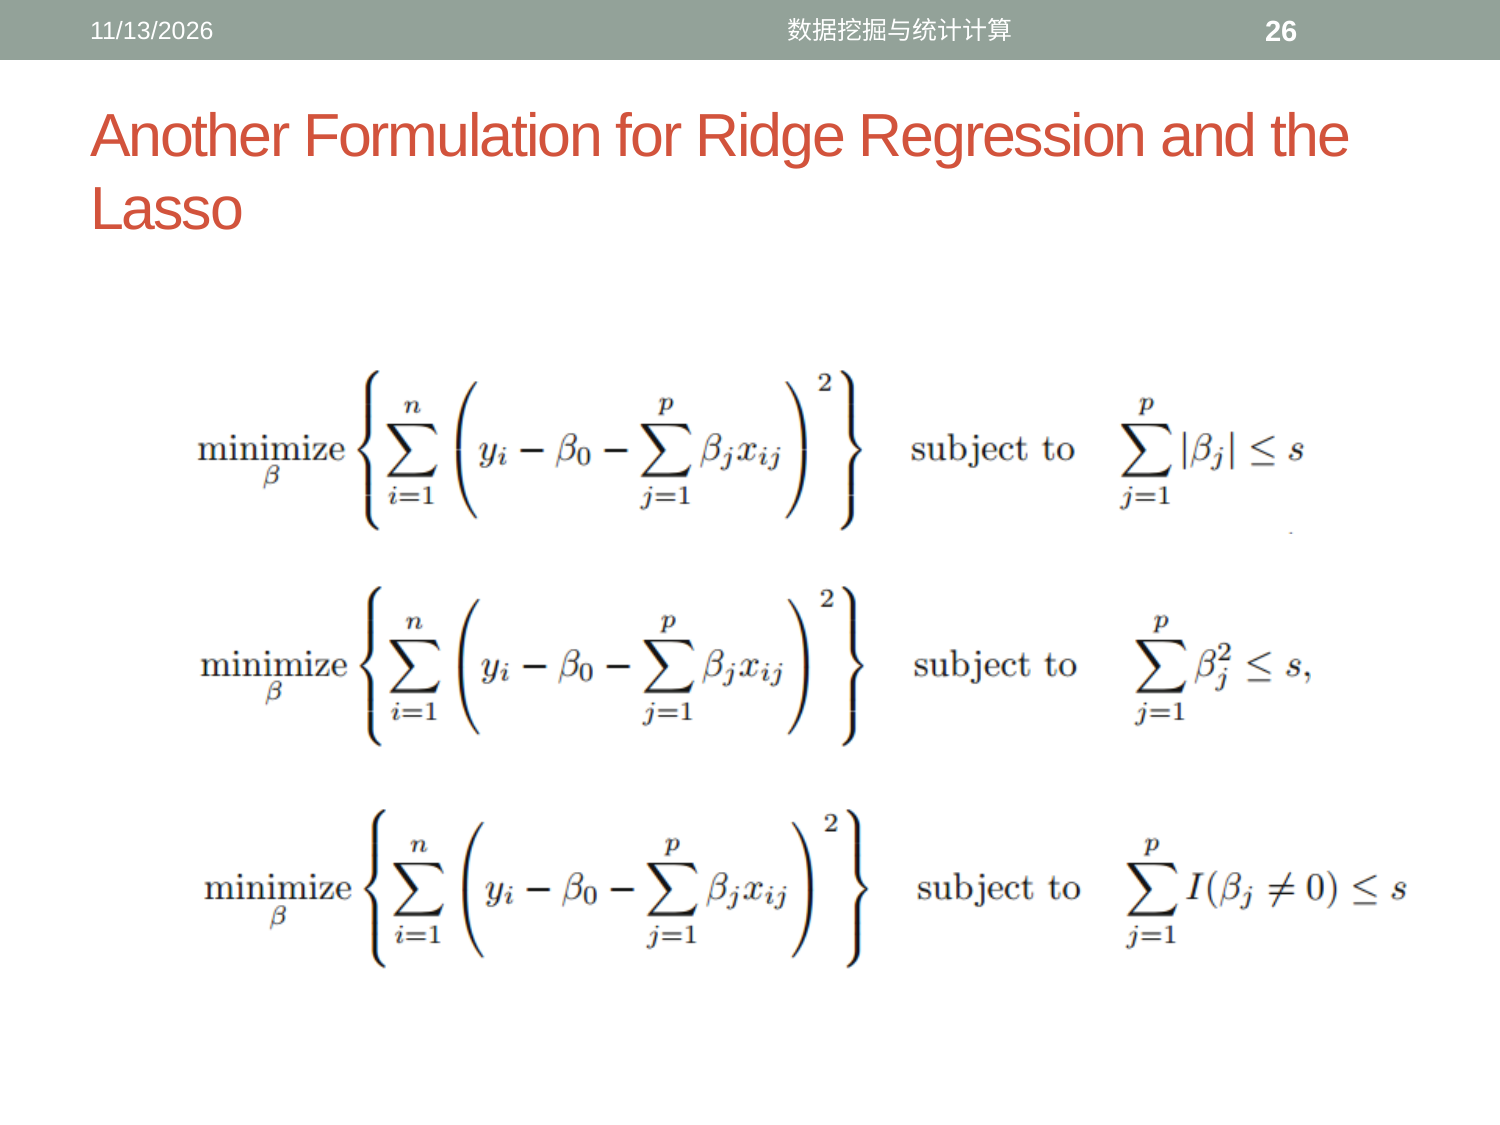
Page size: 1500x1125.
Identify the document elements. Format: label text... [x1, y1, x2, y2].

title Another Formulation for Ridge Regression and the Lasso [75, 87, 1425, 250]
footer 数据挖掘与统计计算 [562, 3, 1238, 57]
slide_number 26 [1250, 3, 1425, 57]
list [189, 366, 1311, 534]
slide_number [75, 3, 550, 57]
picture [189, 805, 1411, 971]
picture [194, 582, 1311, 751]
